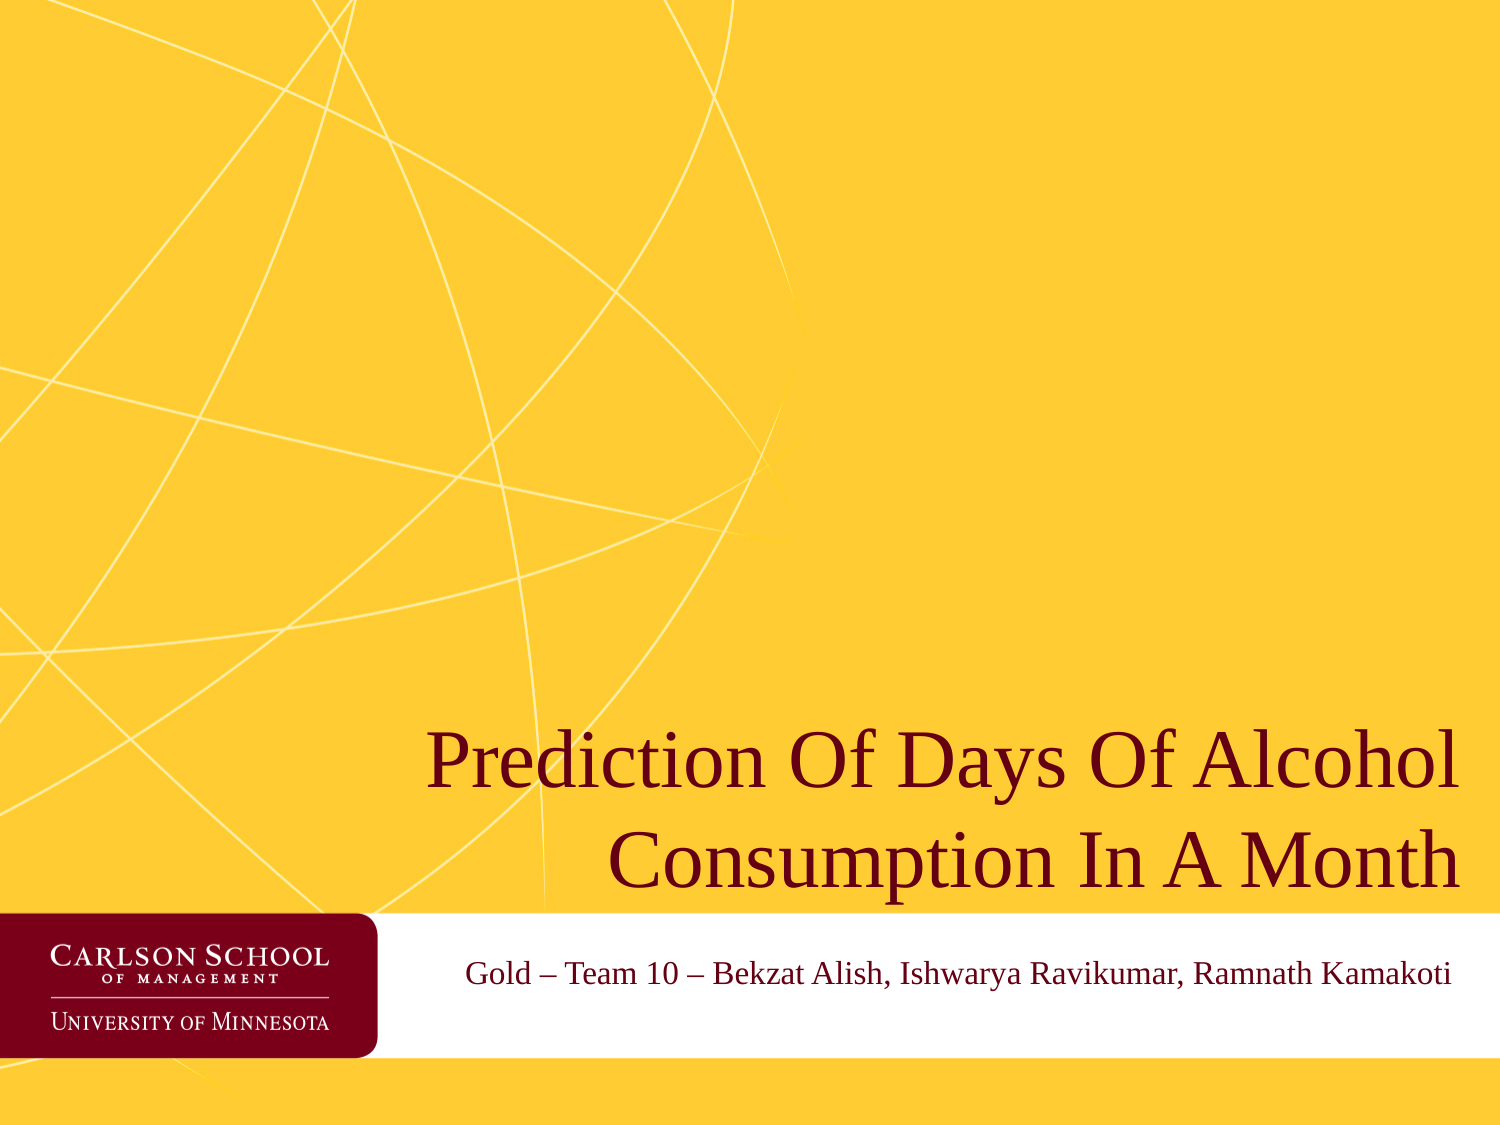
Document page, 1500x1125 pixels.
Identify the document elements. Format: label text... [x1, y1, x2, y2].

title Prediction Of Days Of Alcohol Consumption In A Month [117, 205, 1478, 912]
subtitle Gold – Team 10 – Bekzat Alish, Ishwarya Ravikumar, Ramnath Kamakoti [100, 943, 1478, 1077]
picture [0, 0, 1500, 1125]
